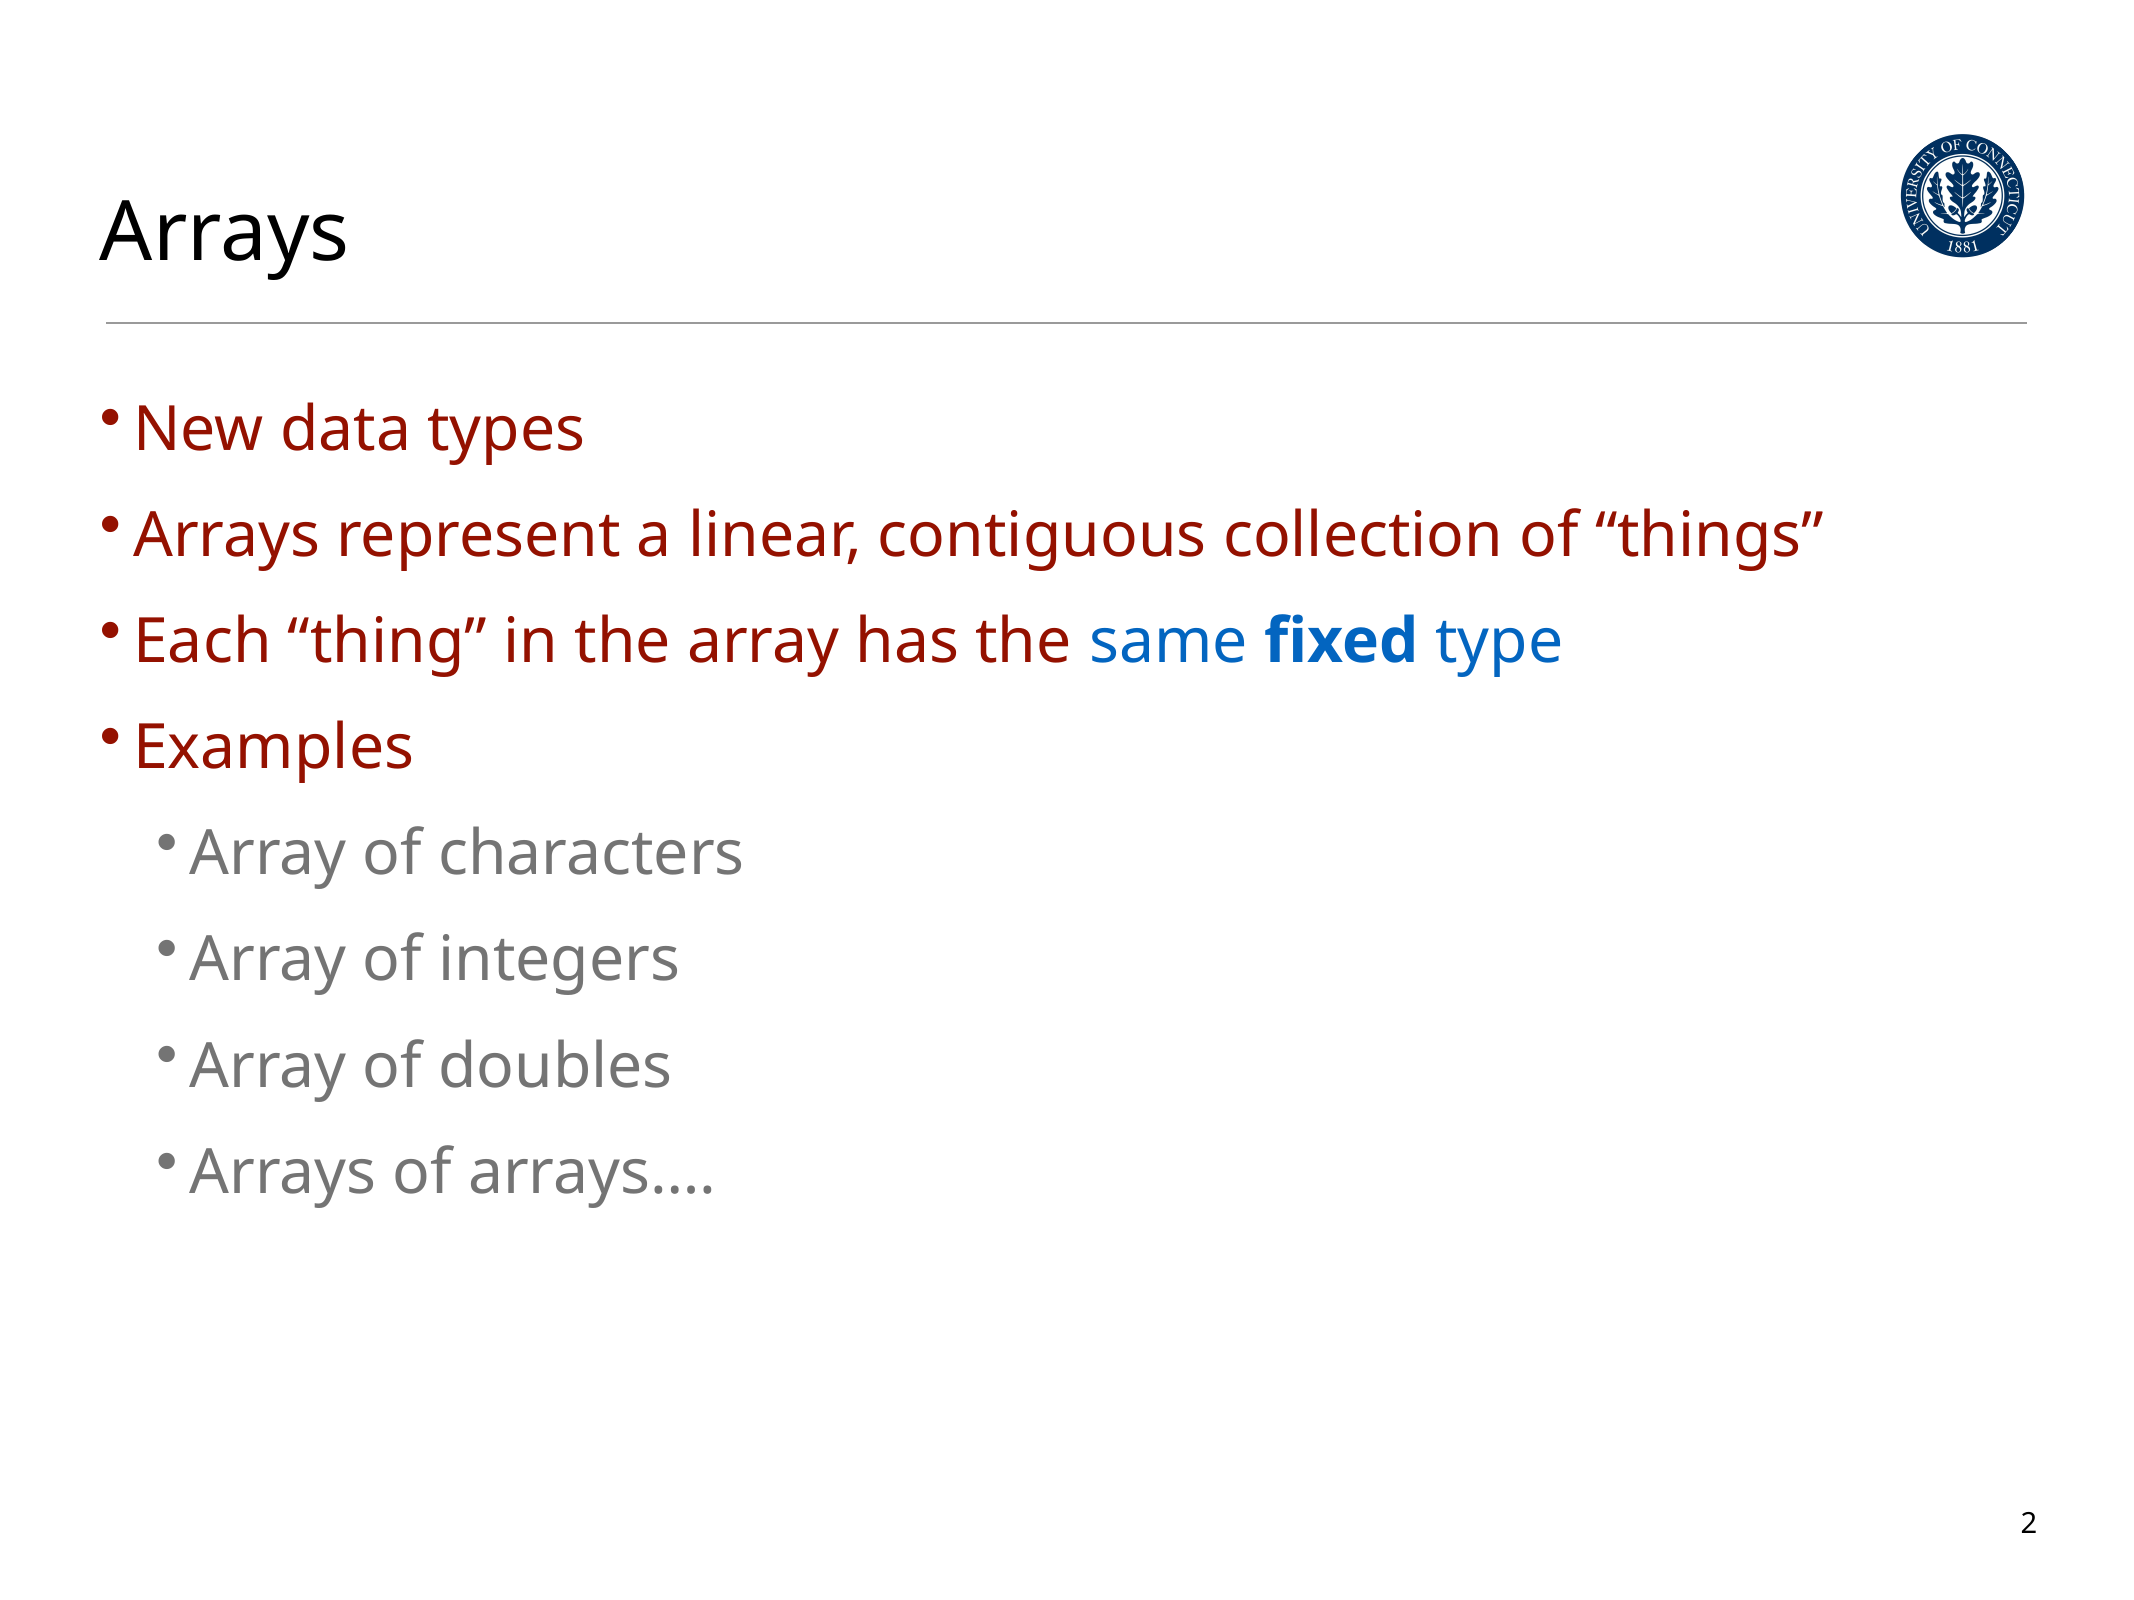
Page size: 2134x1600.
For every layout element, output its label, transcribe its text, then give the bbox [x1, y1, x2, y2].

title Arrays [93, 53, 2041, 284]
slide_number 2 [1996, 1497, 2045, 1544]
list New data types Arrays represent a linear, contiguous collection of “things” Each “thing” in the array has the same fixed type Examples Array of characters Array of integers Array of doubles Arrays of arrays…. [93, 380, 2041, 1541]
picture [1900, 133, 2025, 259]
